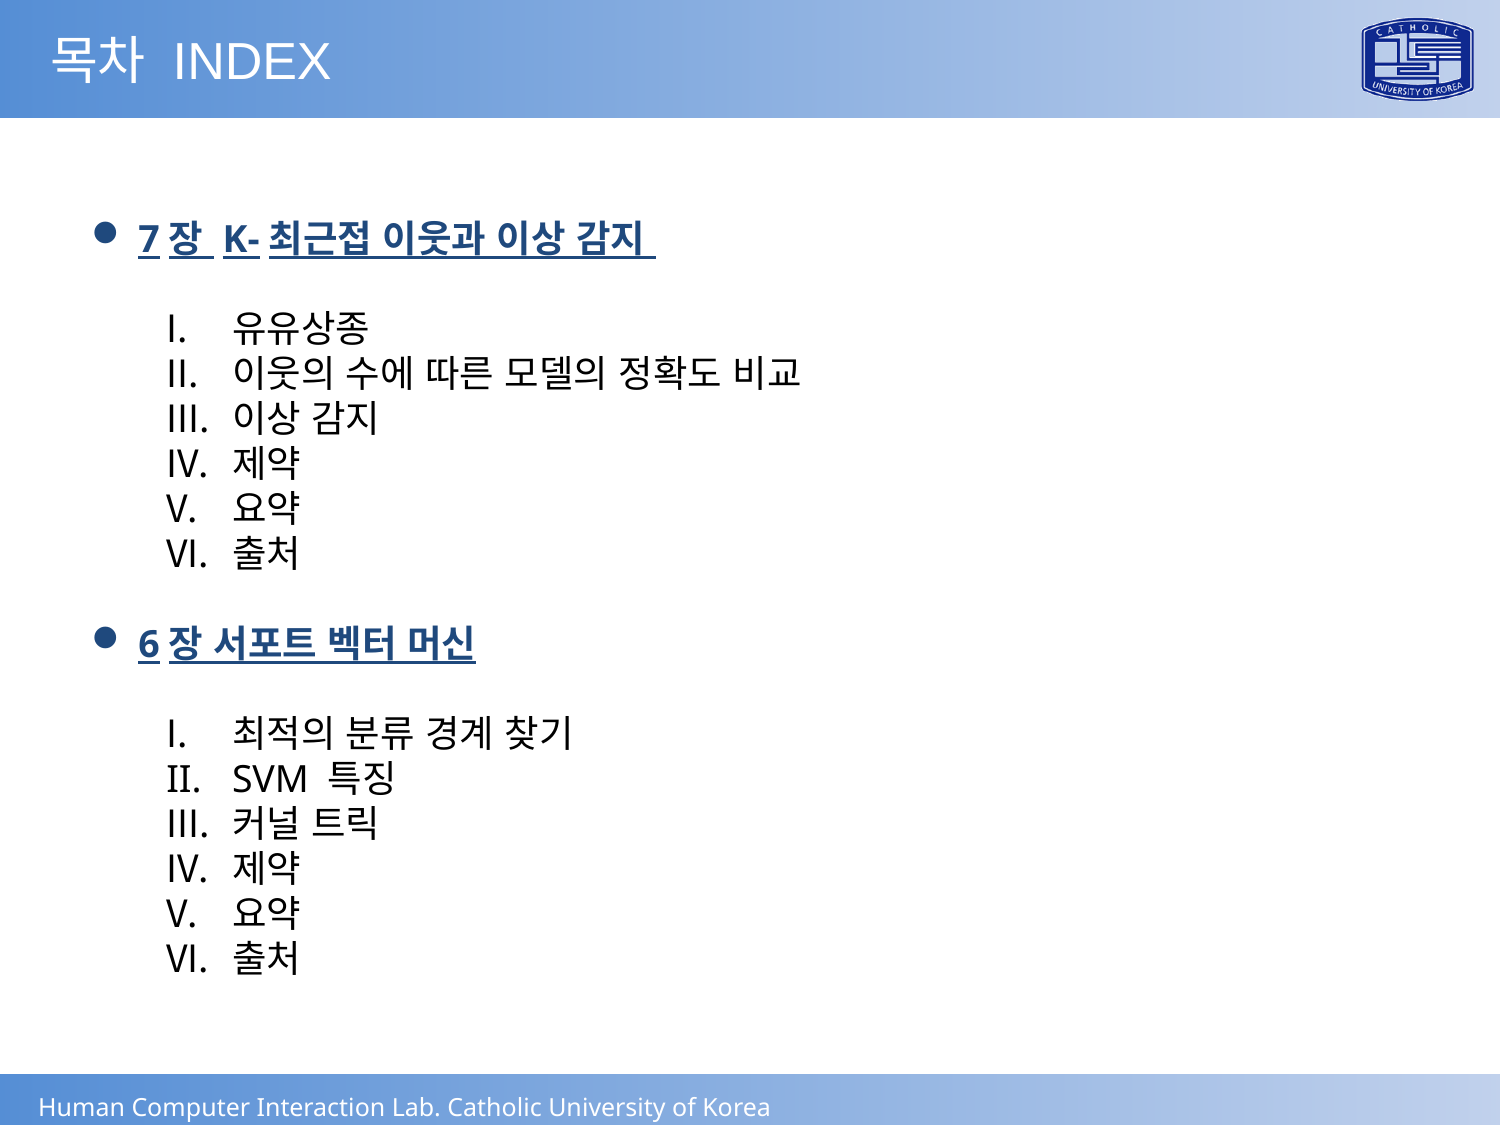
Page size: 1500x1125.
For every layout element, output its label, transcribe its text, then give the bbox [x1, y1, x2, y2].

text_box 7장 K-최근접 이웃과 이상 감지 유유상종 이웃의 수에 따른 모델의 정확도 비교 이상 감지 제약 요약 출처 6장 서포트 벡터 머신 최적의 분류 경계 찾기 SVM 특징 커널 트릭 제약 요약 출처 [76, 208, 1211, 1033]
text_box 목차 INDEX [35, 0, 1500, 118]
